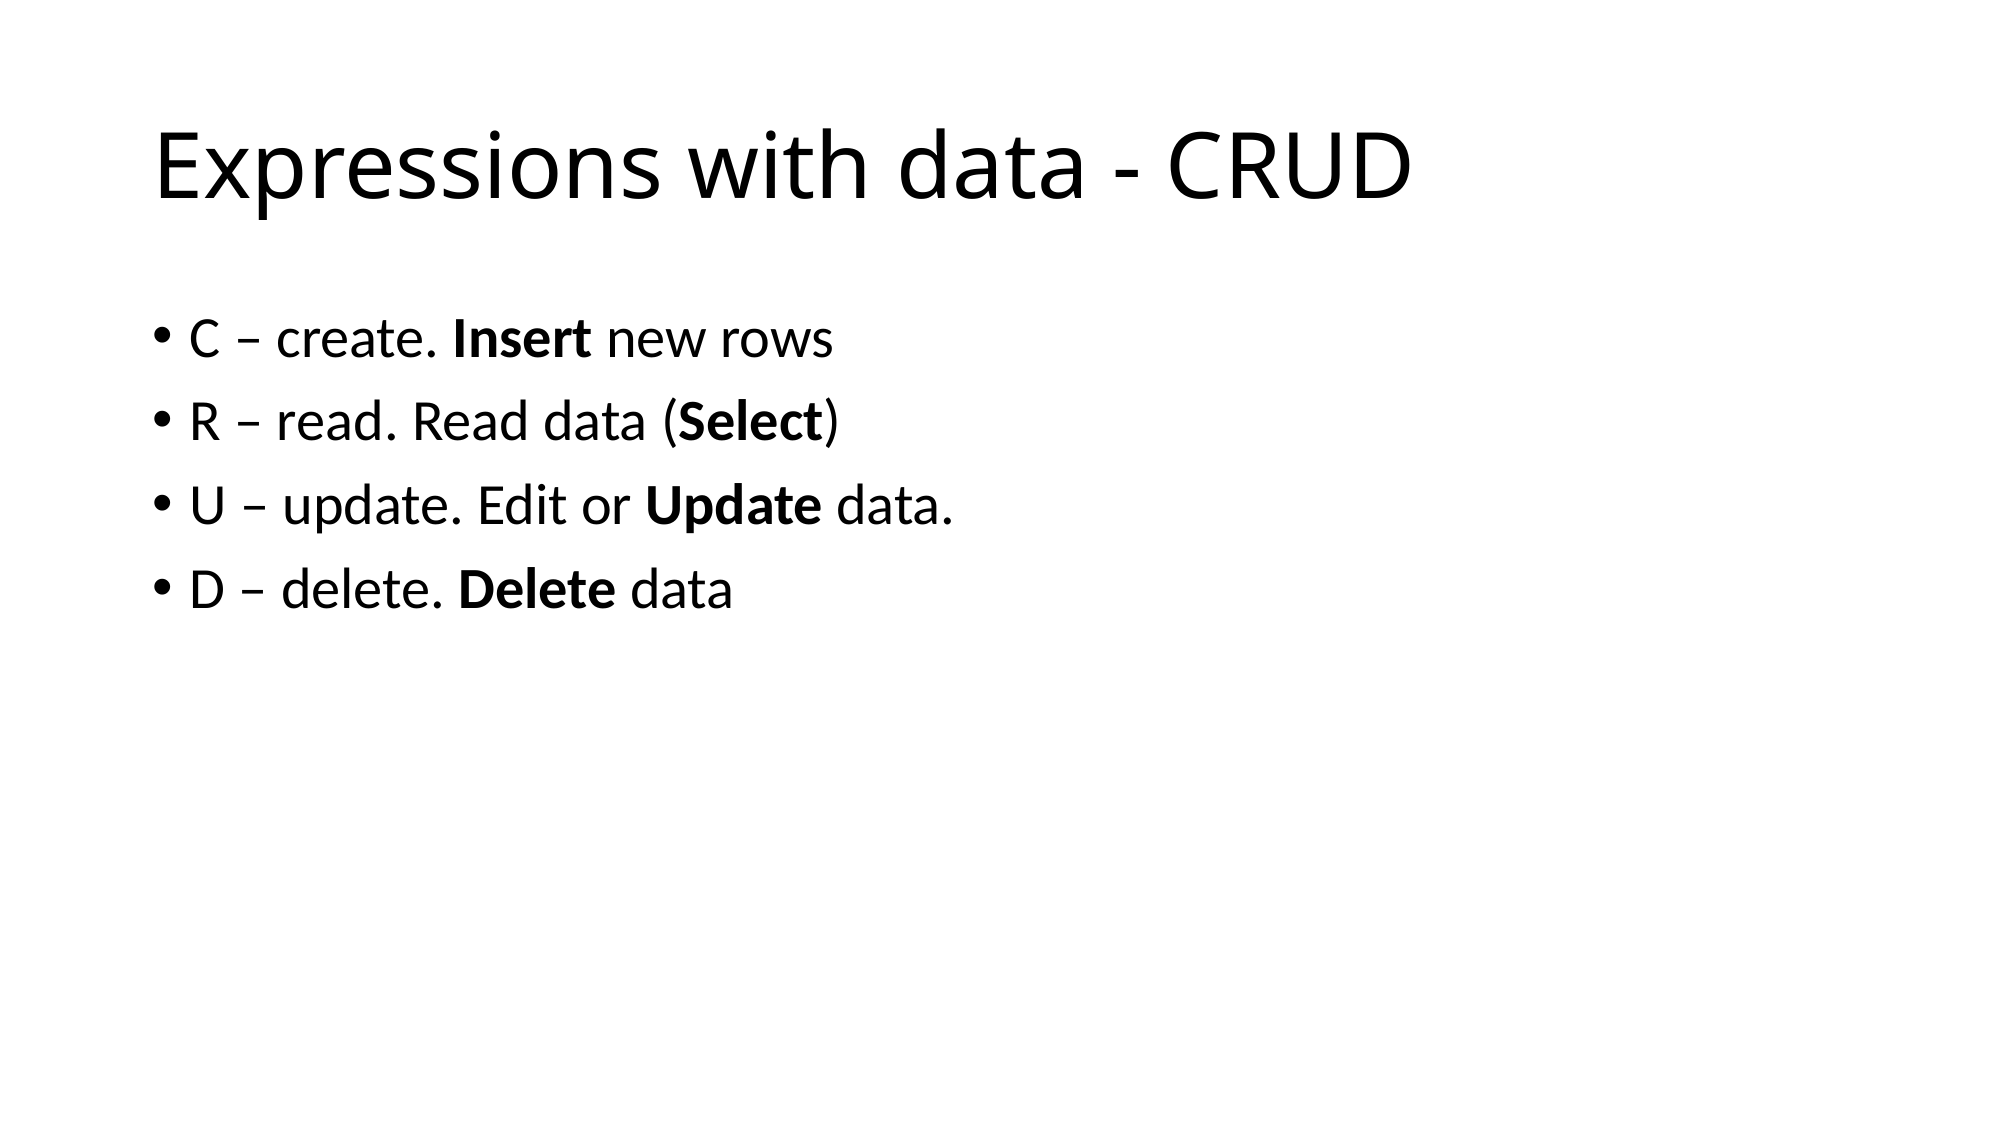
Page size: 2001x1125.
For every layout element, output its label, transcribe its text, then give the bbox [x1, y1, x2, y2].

list C – create. Insert new rows R – read. Read data (Select) U – update. Edit or Update data. D – delete. Delete data [137, 299, 1863, 1014]
title Expressions with data - CRUD [137, 59, 1863, 278]
